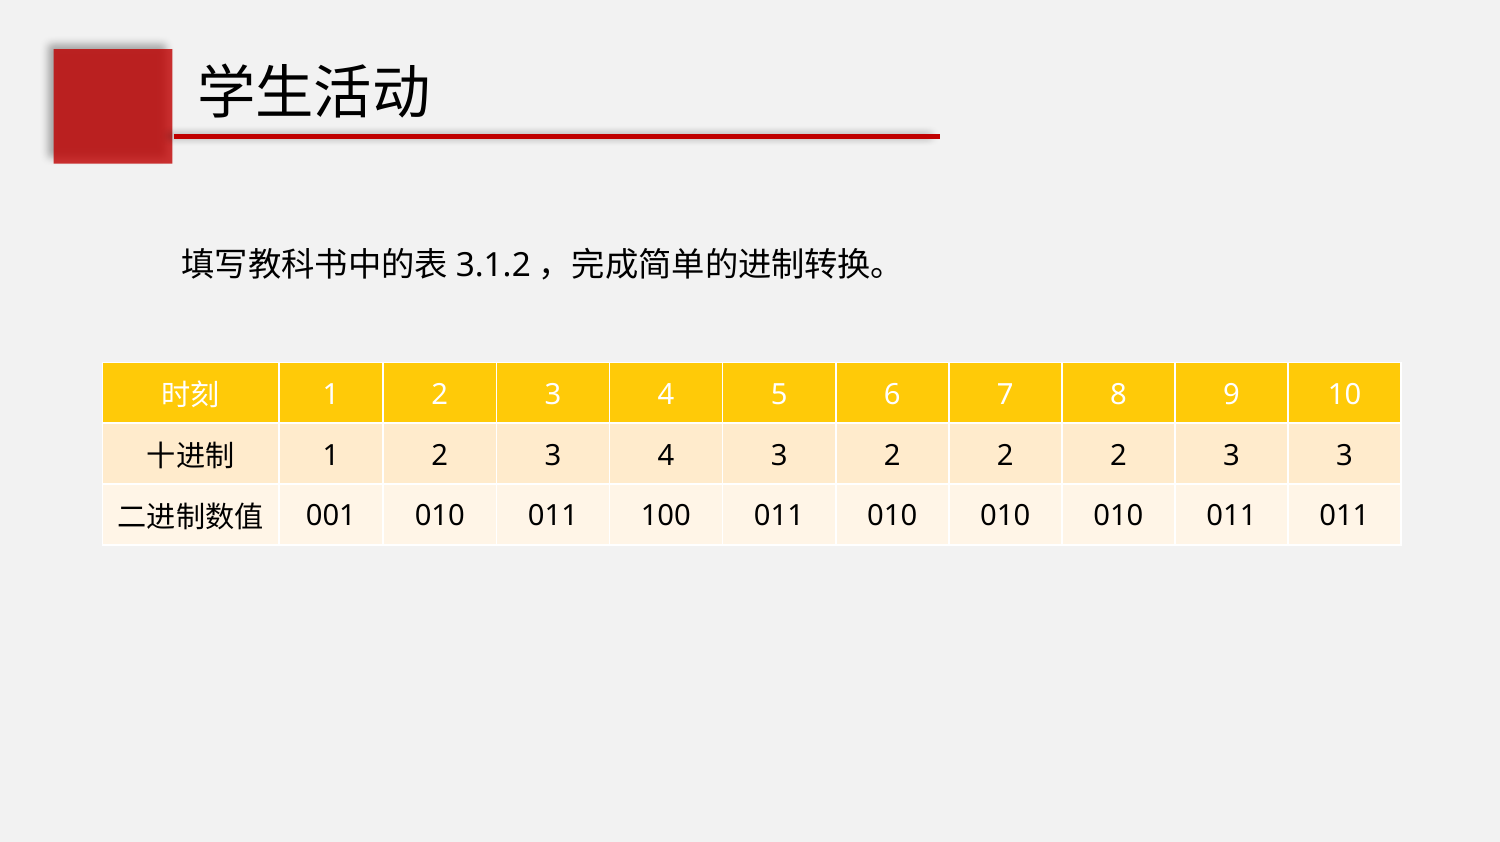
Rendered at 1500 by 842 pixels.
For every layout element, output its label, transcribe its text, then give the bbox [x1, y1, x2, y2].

table_header 2 [384, 363, 496, 422]
table_header 5 [723, 363, 835, 422]
table_cell 010 [384, 485, 496, 544]
text_box 学生活动 [189, 48, 439, 134]
table_cell 011 [1289, 485, 1400, 544]
table_cell 010 [950, 485, 1061, 544]
table_header 7 [950, 363, 1061, 422]
table_cell 011 [1176, 485, 1287, 544]
table_cell 4 [610, 424, 722, 483]
table_header 9 [1176, 363, 1287, 422]
table_header 8 [1063, 363, 1174, 422]
table_cell 3 [1289, 424, 1400, 483]
table_cell 010 [1063, 485, 1174, 544]
table_cell 010 [837, 485, 948, 544]
table_cell 3 [723, 424, 835, 483]
text_box 填写教科书中的表3.1.2，完成简单的进制转换。 [174, 235, 913, 291]
table_cell 2 [384, 424, 496, 483]
table_header 10 [1289, 363, 1400, 422]
table_header 6 [837, 363, 948, 422]
table_cell 011 [723, 485, 835, 544]
table_cell 2 [950, 424, 1061, 483]
table_cell 2 [837, 424, 948, 483]
table_header 3 [497, 363, 609, 422]
table_header 1 [280, 363, 382, 422]
table_header 时刻 [103, 363, 278, 422]
table_cell 100 [610, 485, 722, 544]
table_cell 二进制数值 [103, 485, 278, 544]
table_header 4 [610, 363, 722, 422]
table_cell 2 [1063, 424, 1174, 483]
table_cell 3 [497, 424, 609, 483]
table_cell 001 [280, 485, 382, 544]
table_cell 1 [280, 424, 382, 483]
text_box [53, 49, 173, 164]
table_cell 011 [497, 485, 609, 544]
table_cell 十进制 [103, 424, 278, 483]
table_cell 3 [1176, 424, 1287, 483]
